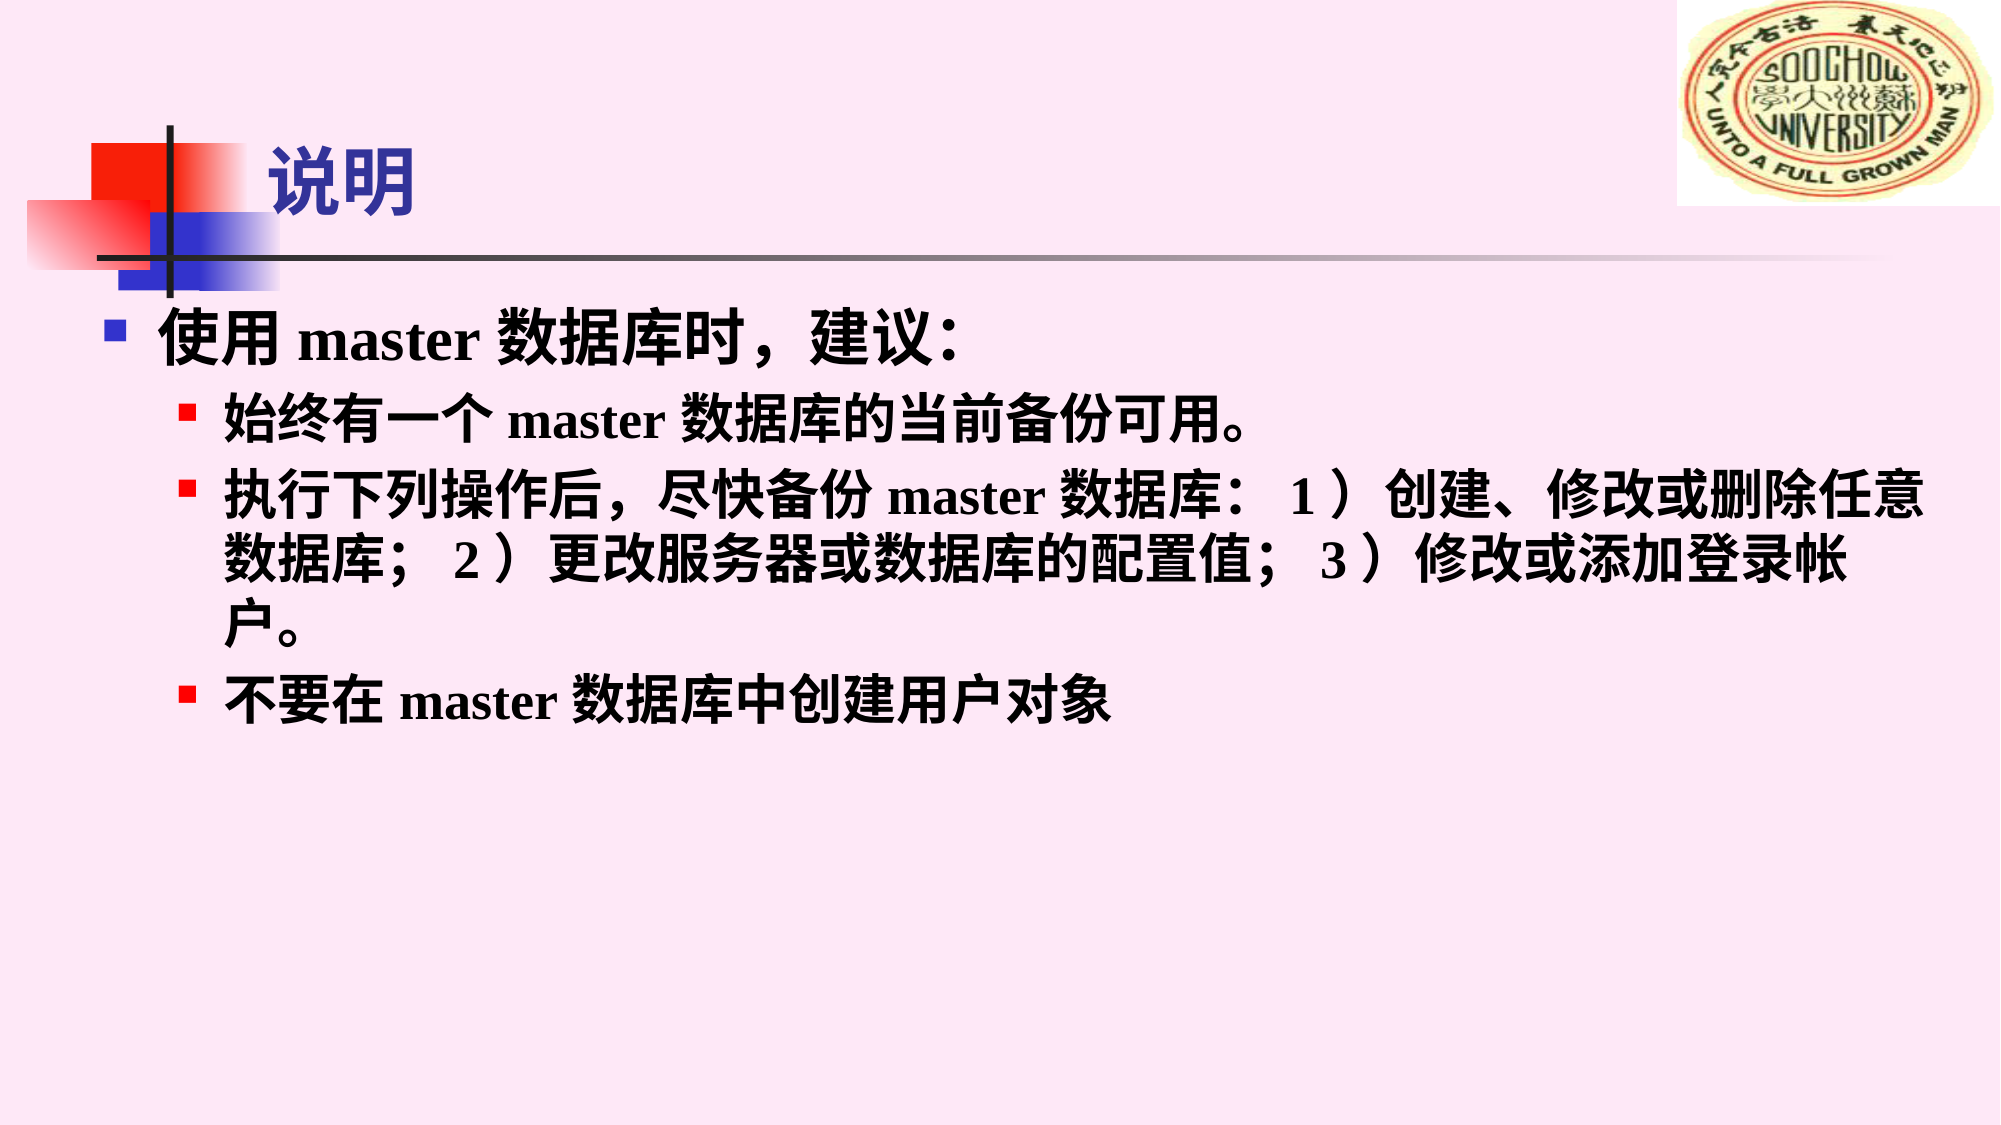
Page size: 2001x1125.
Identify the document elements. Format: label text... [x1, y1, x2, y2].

list 使用master数据库时，建议： 始终有一个master数据库的当前备份可用。 执行下列操作后，尽快备份master数据库：1）创建、修改或删除任意数据库；2）更改服务器或数据库的配置值；3）修改或添加登录帐户。 不要在master数据库中创建用户对象 [86, 290, 1961, 1013]
title 说明 [251, 101, 1957, 232]
picture [1677, 0, 2000, 206]
